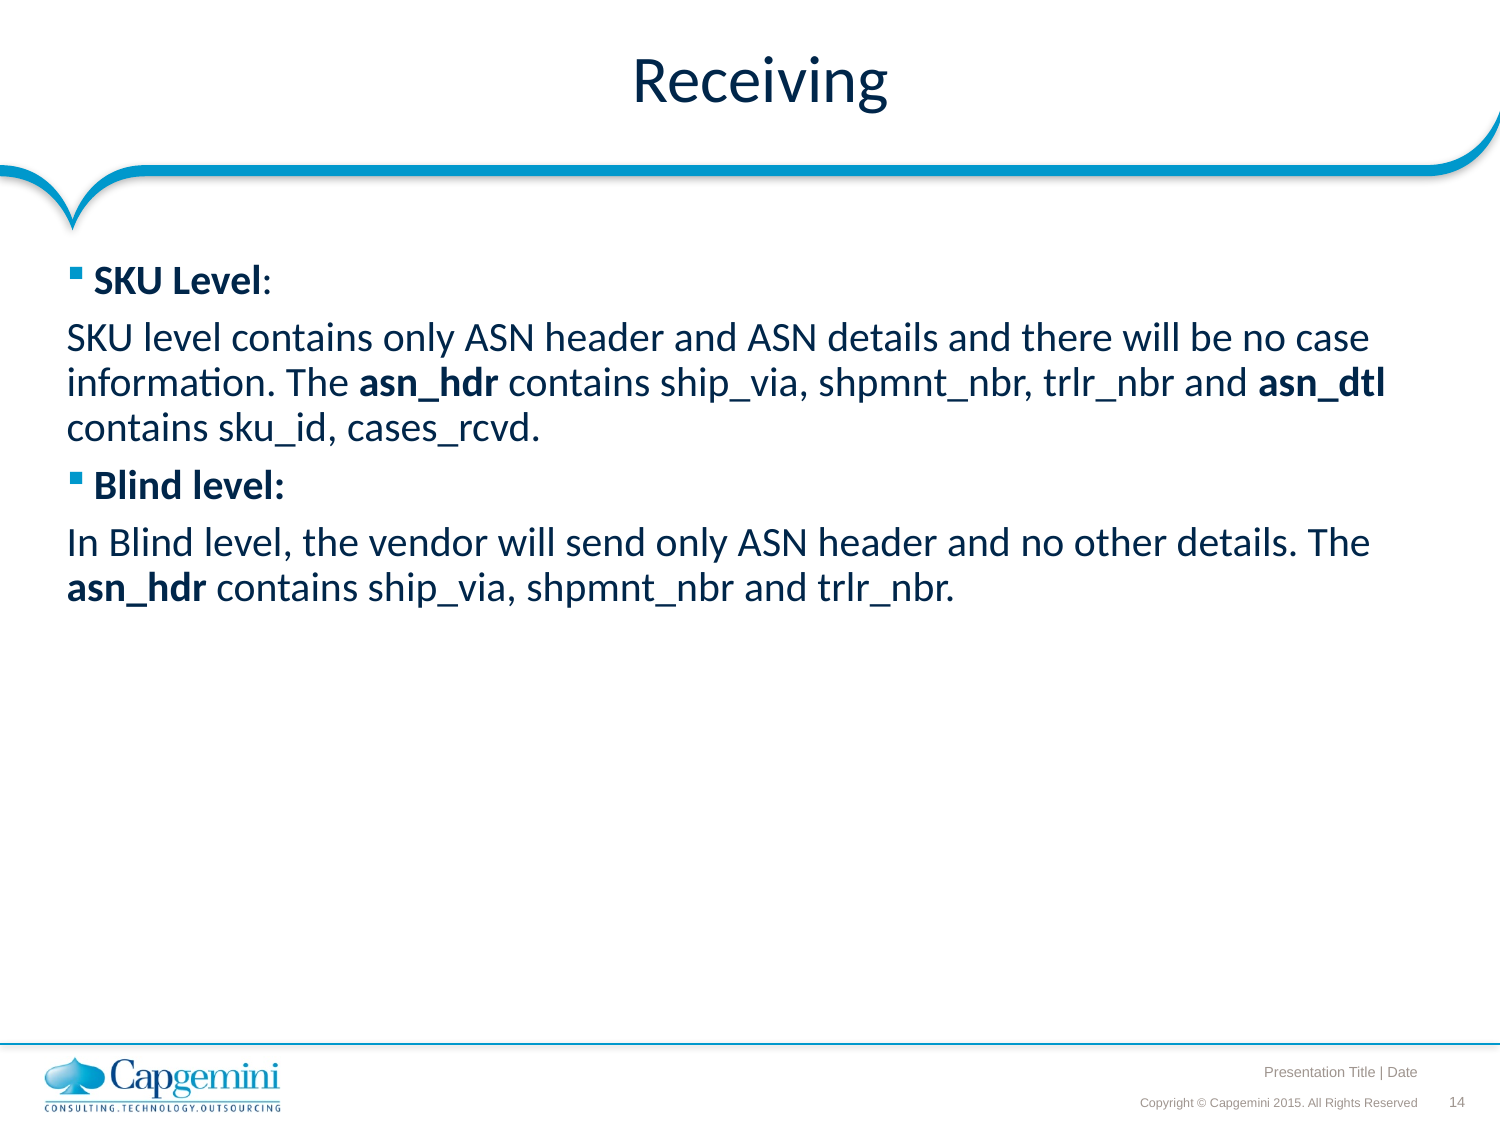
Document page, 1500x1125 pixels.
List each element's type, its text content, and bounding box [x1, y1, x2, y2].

picture [44, 1056, 281, 1113]
list SKU Level: SKU level contains only ASN header and ASN details and there will be no case information. The asn_hdr contains ship_via, shpmnt_nbr, trlr_nbr and asn_dtl contains sku_id, cases_rcvd. Blind level: In Blind level, the vendor will send only ASN header and no other details. The asn_hdr contains ship_via, shpmnt_nbr and trlr_nbr. [48, 246, 1479, 1007]
title Receiving [0, 0, 1500, 165]
